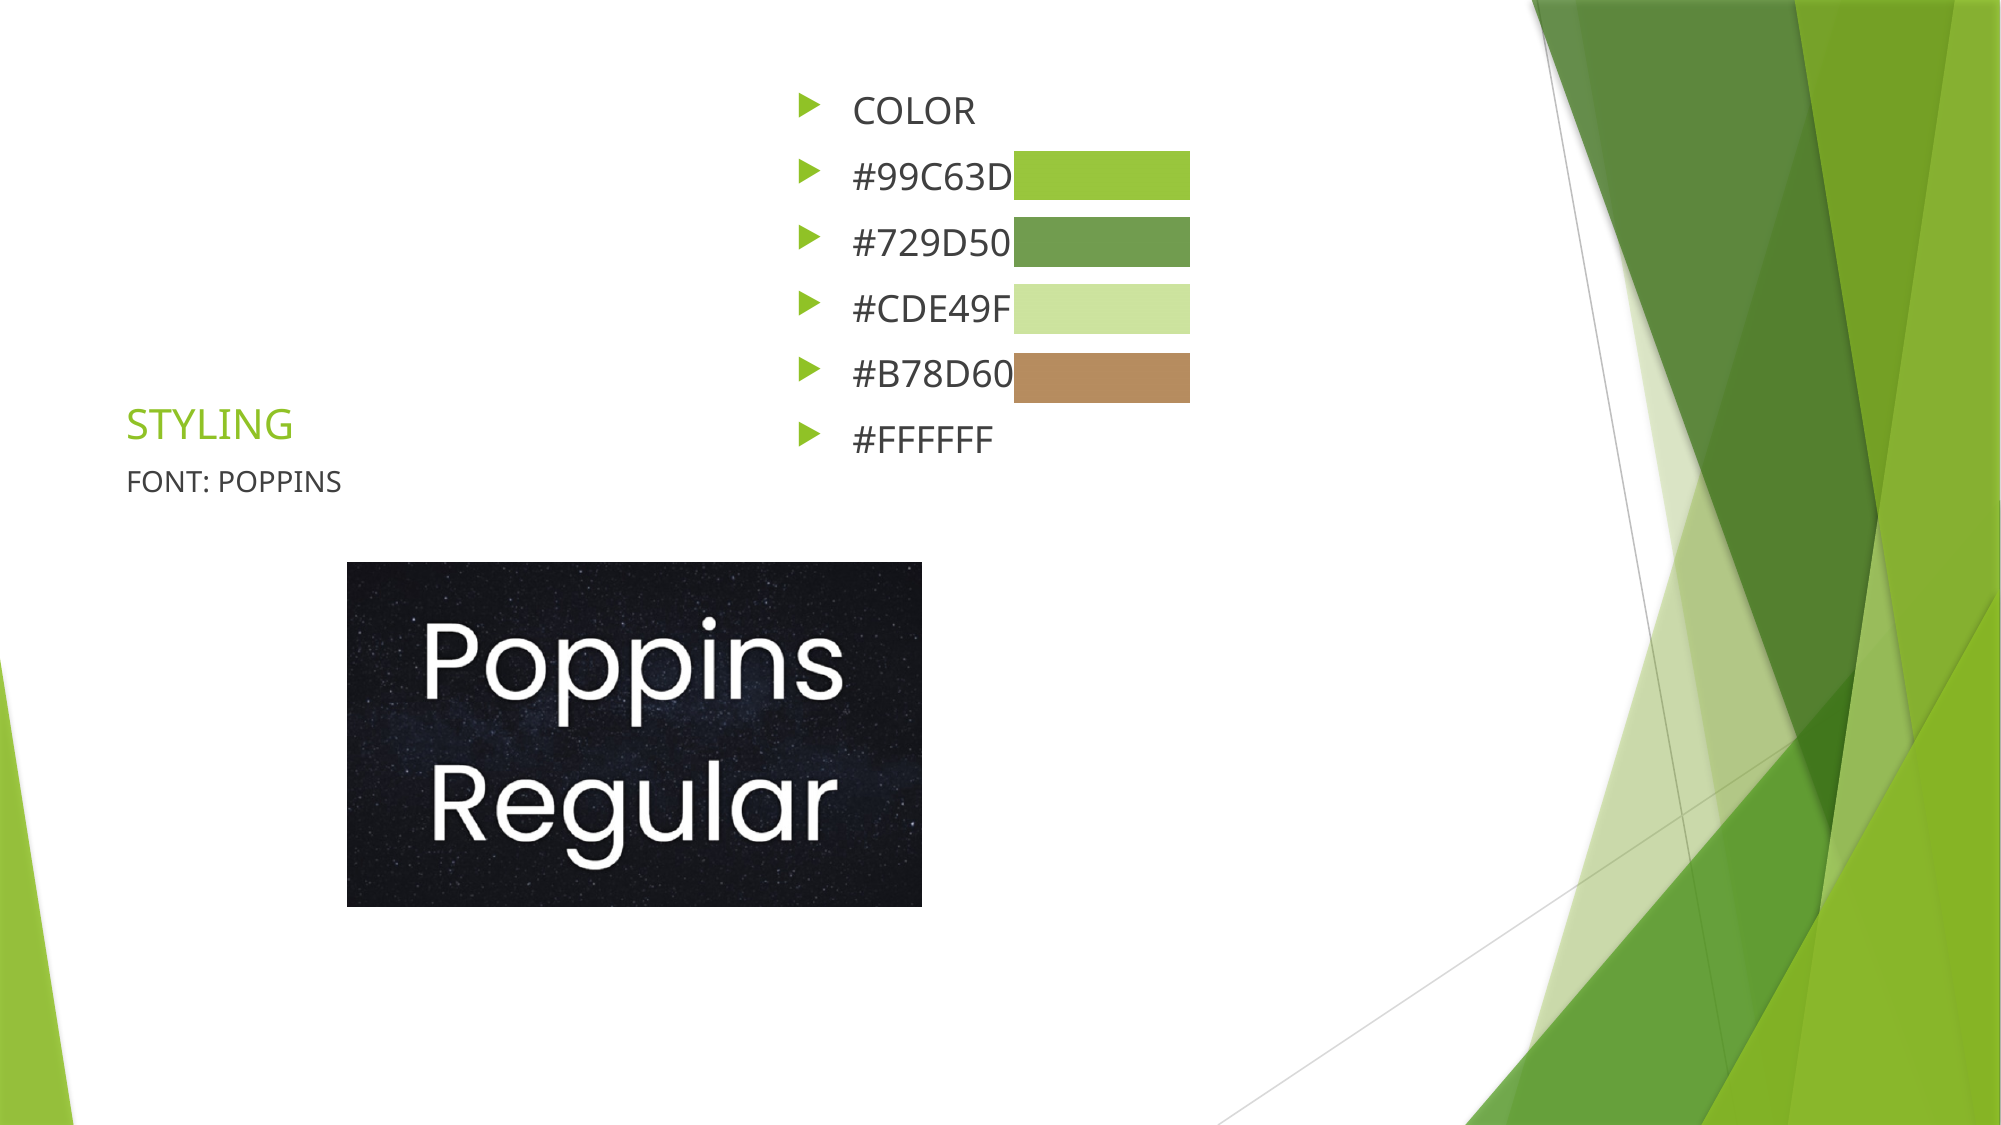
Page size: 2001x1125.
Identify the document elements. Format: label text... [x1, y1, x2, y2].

picture [1014, 284, 1191, 334]
list FONT: POPPINS [111, 455, 744, 880]
list COLOR #99C63D #729D50 #CDE49F #B78D60 #FFFFFF [780, 79, 1522, 987]
title STYLING [111, 245, 744, 455]
picture [347, 561, 922, 907]
picture [1014, 150, 1191, 201]
picture [1014, 217, 1191, 268]
picture [1014, 353, 1191, 404]
